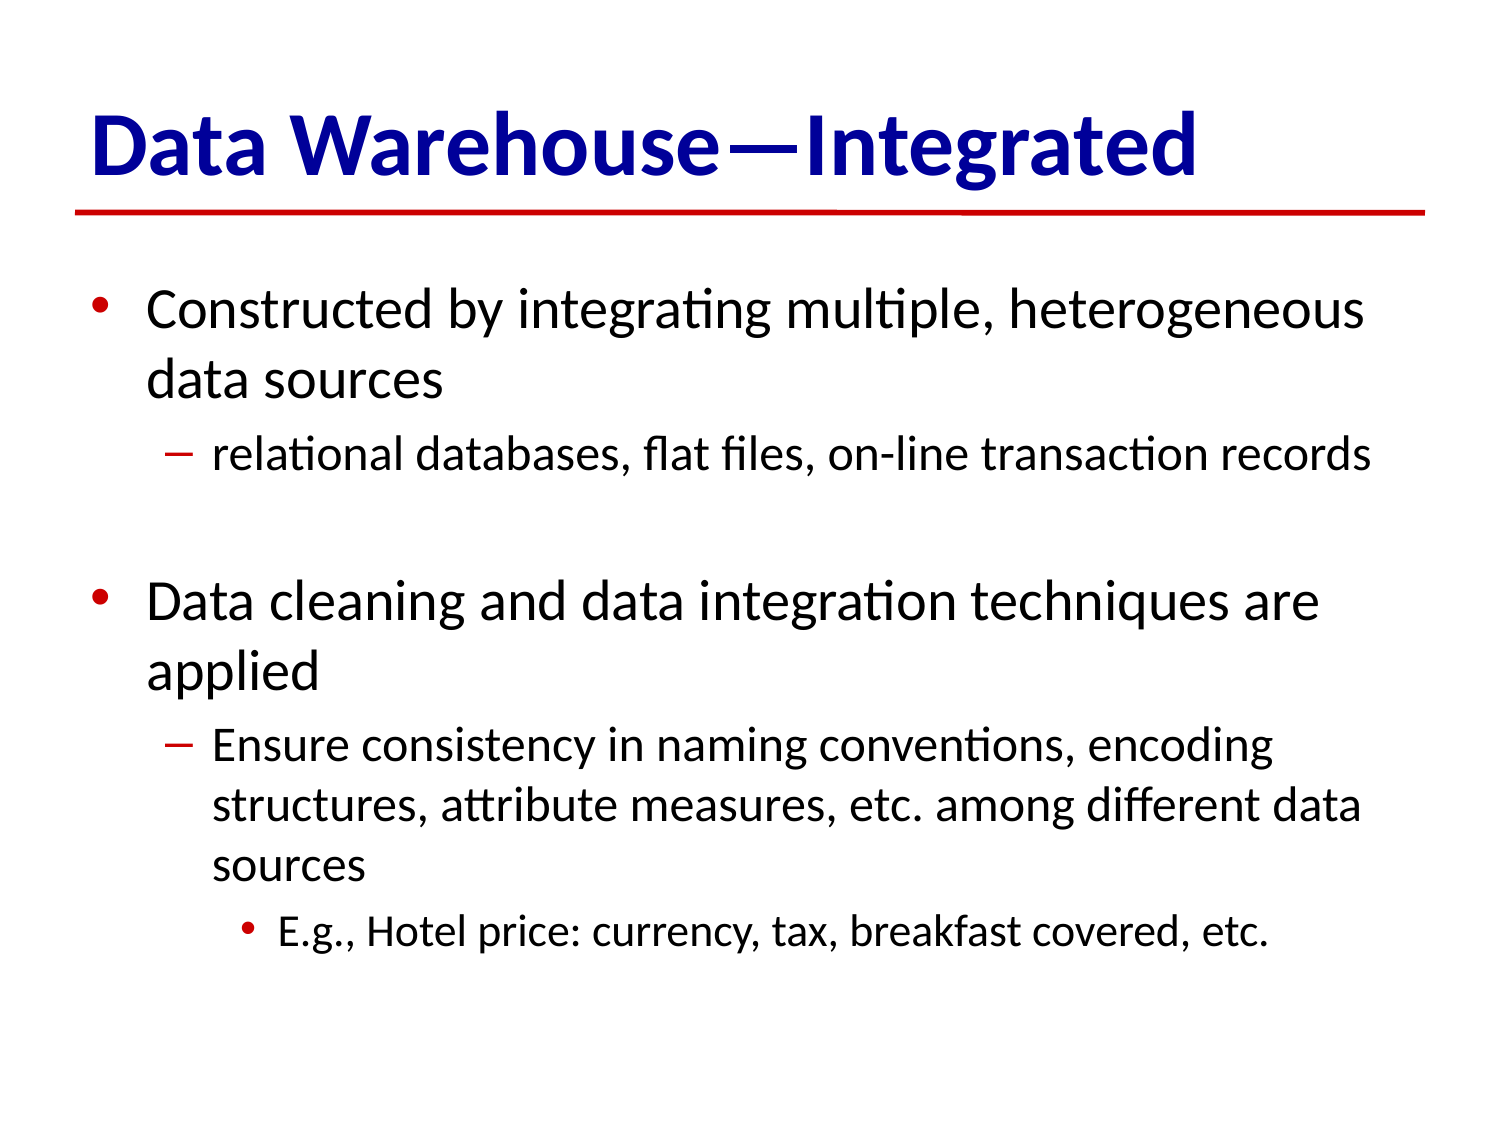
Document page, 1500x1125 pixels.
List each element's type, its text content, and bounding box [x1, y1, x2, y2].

title Data Warehouse—Integrated [75, 45, 1425, 233]
list Constructed by integrating multiple, heterogeneous data sources relational databases, flat files, on-line transaction records Data cleaning and data integration techniques are applied Ensure consistency in naming conventions, encoding structures, attribute measures, etc. among different data sources E.g., Hotel price: currency, tax, breakfast covered, etc. [75, 262, 1425, 1038]
